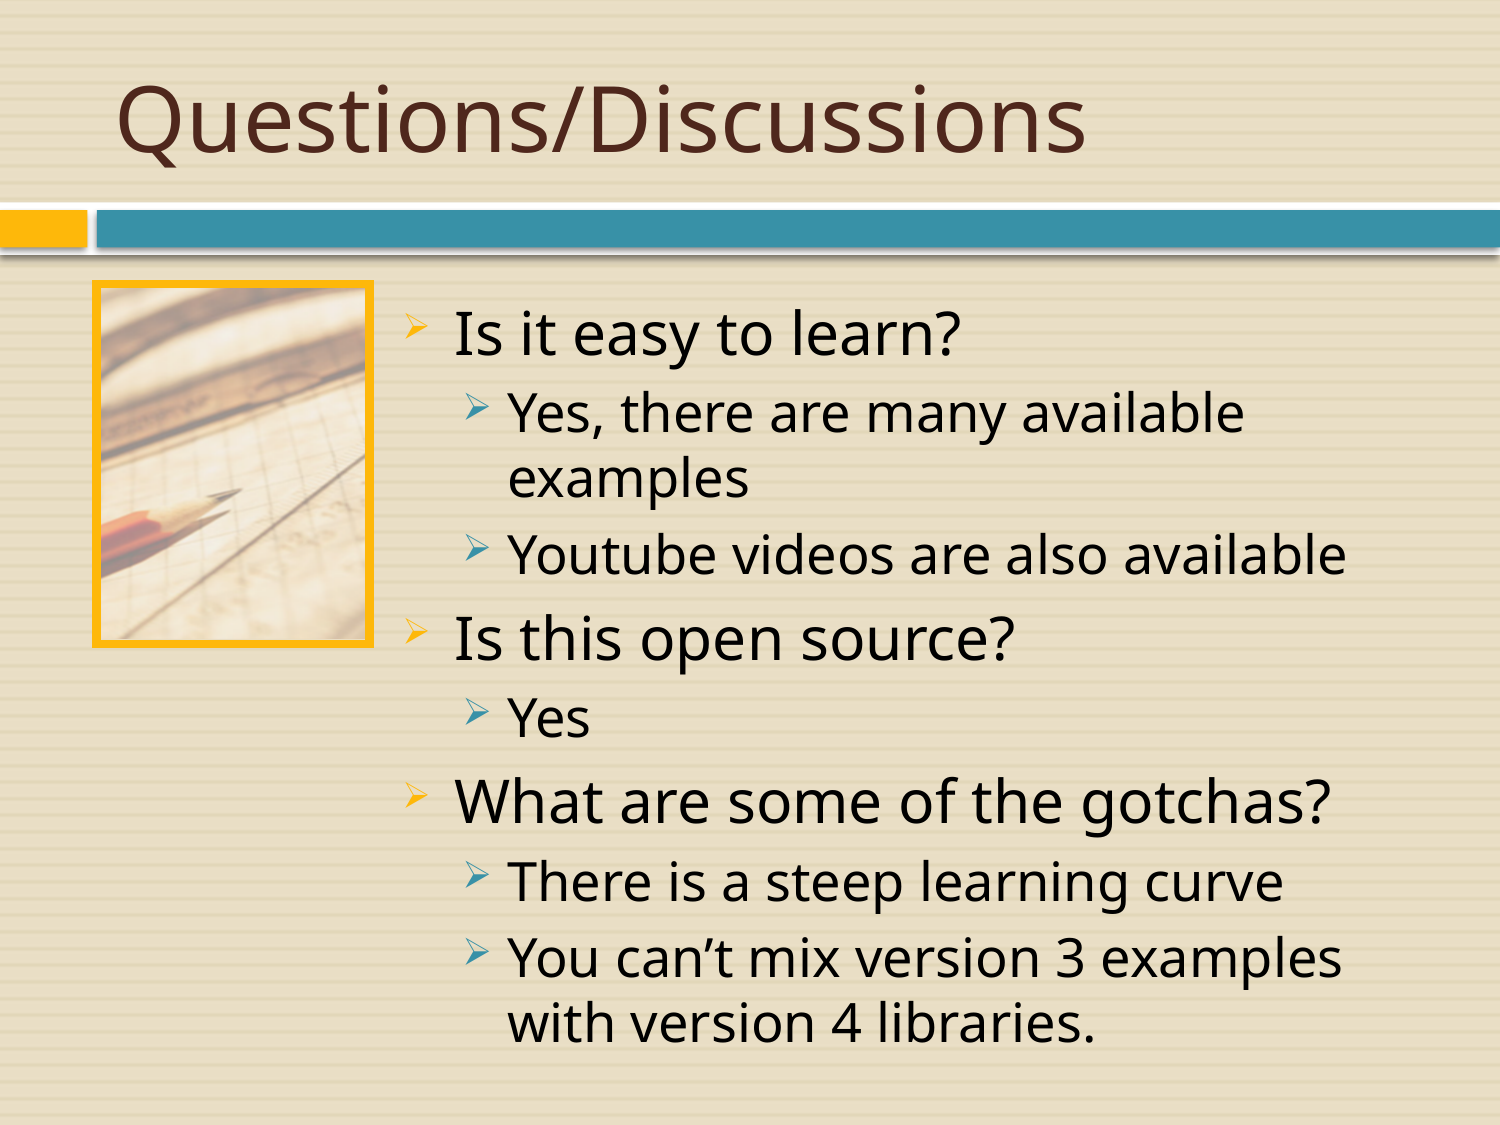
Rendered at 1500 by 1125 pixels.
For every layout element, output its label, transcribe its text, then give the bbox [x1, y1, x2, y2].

picture [101, 288, 365, 640]
list Is it easy to learn? Yes, there are many available examples Youtube videos are also available Is this open source? Yes What are some of the gotchas? There is a steep learning curve You can’t mix version 3 examples with version 4 libraries. [387, 287, 1438, 1013]
title Questions/Discussions [99, 44, 1425, 188]
